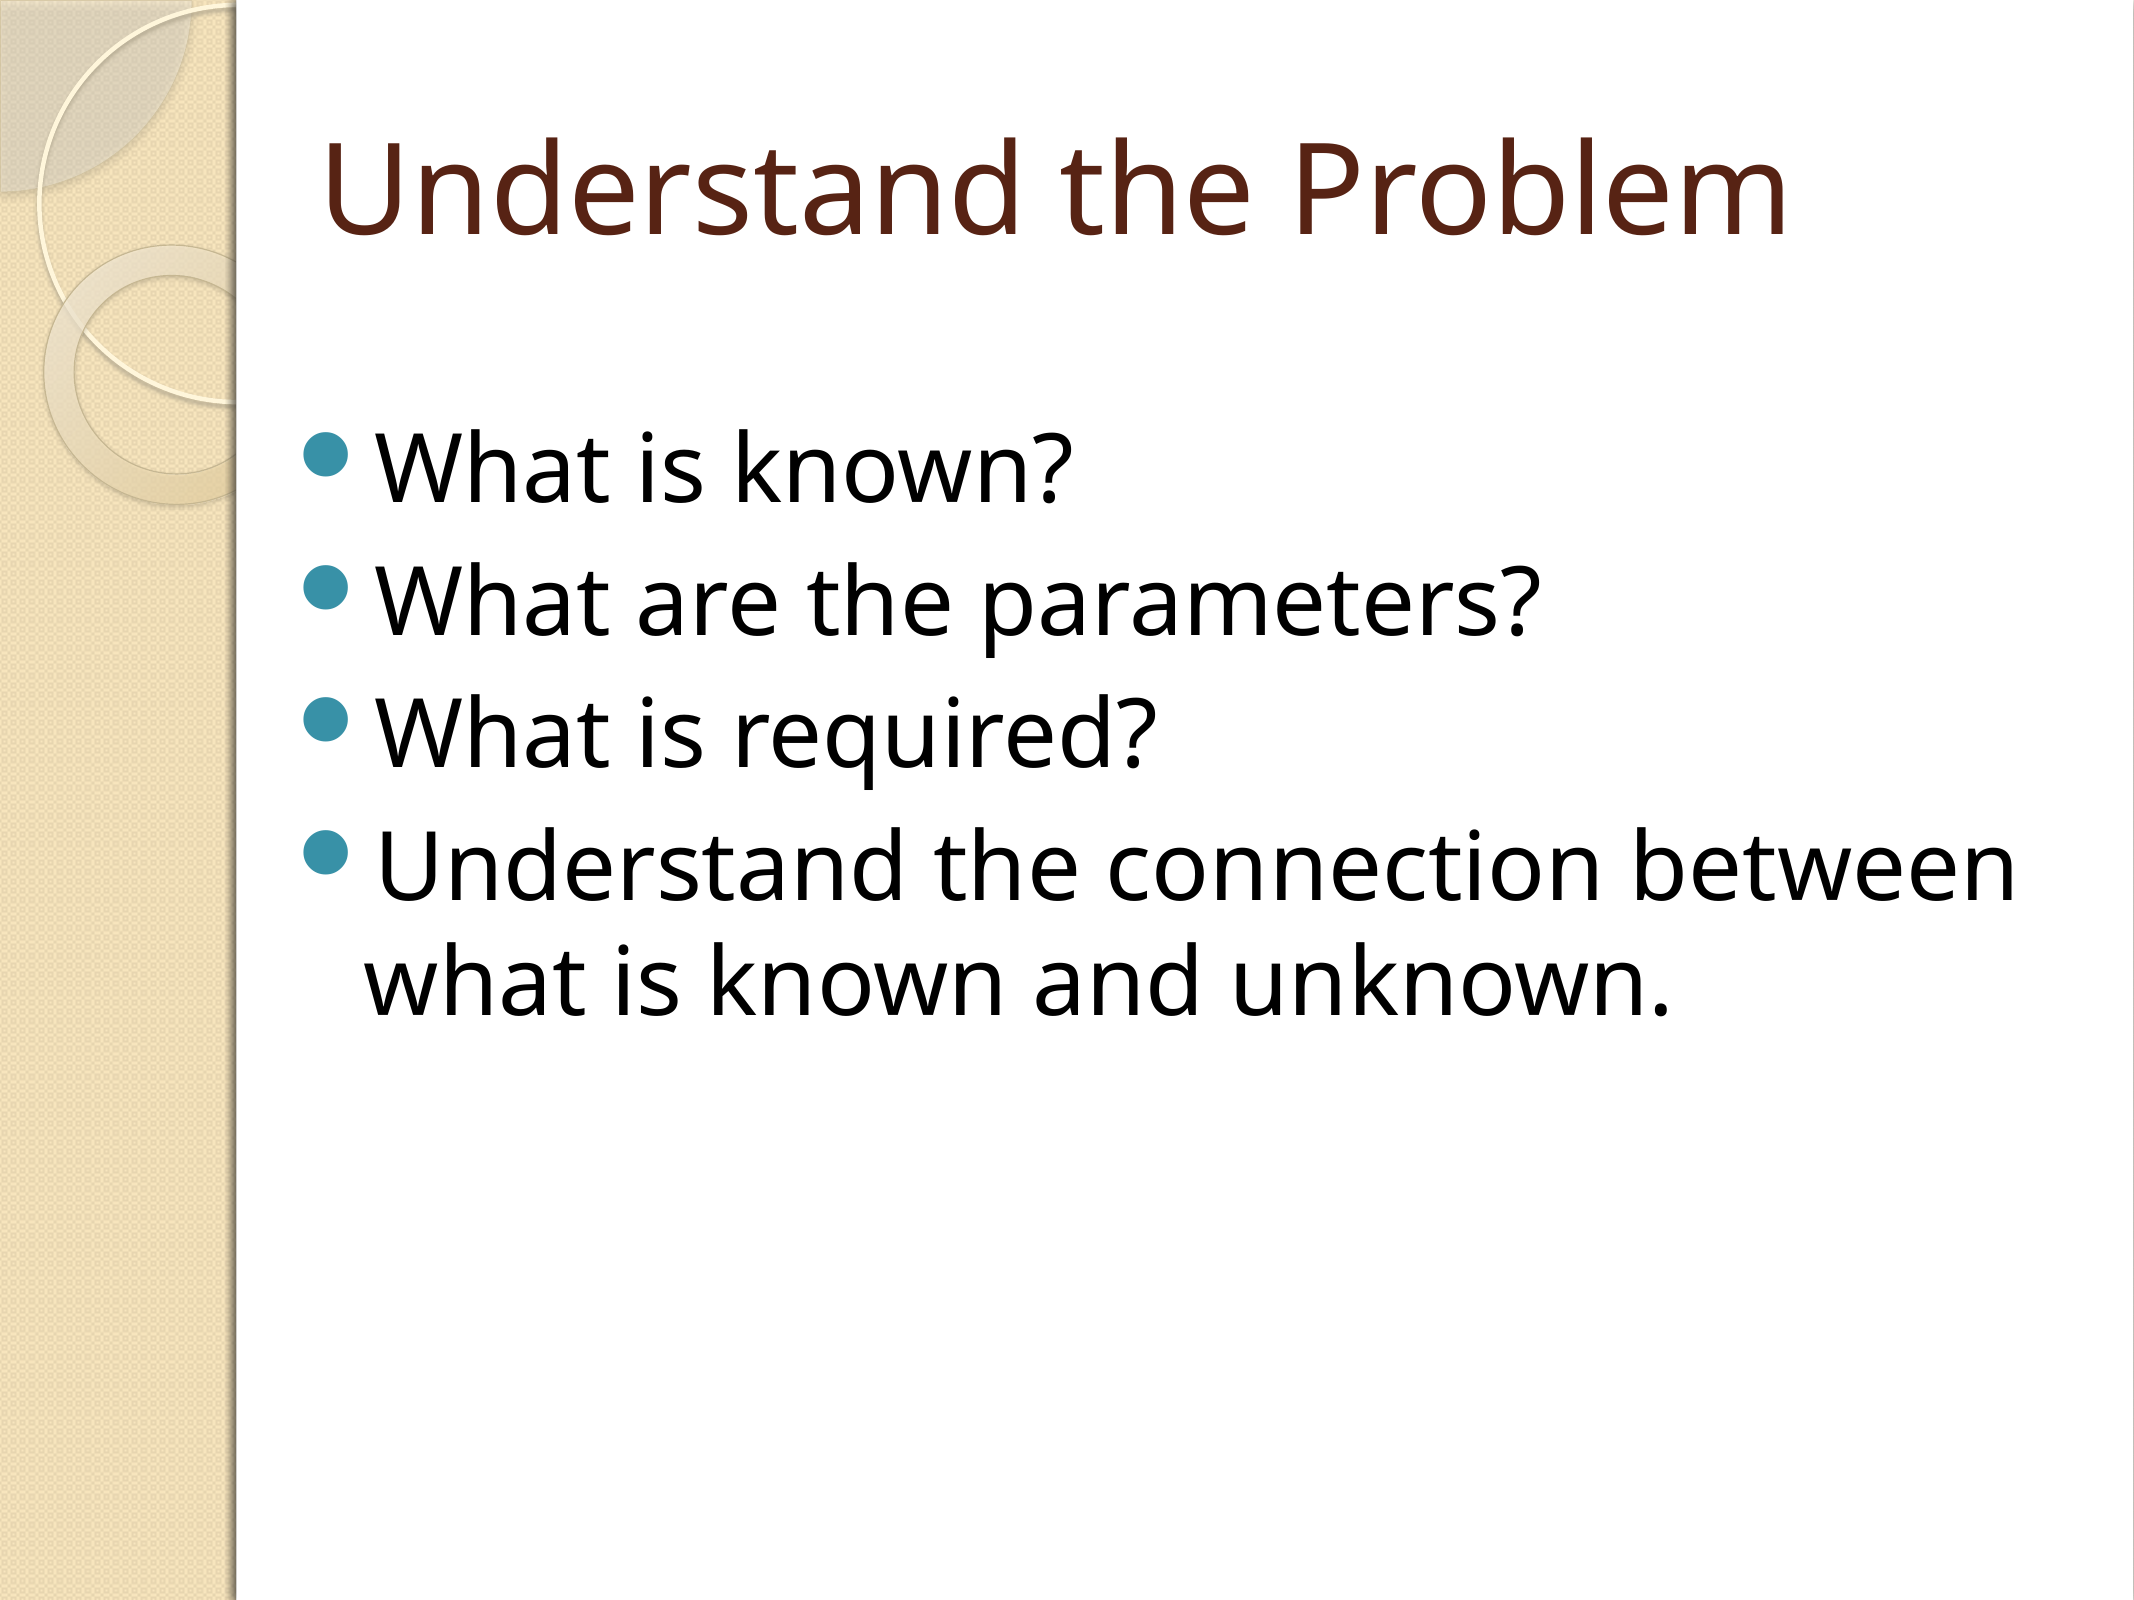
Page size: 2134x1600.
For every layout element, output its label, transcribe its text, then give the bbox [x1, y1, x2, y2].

list What is known? What are the parameters? What is required? Understand the connection between what is known and unknown. [270, 398, 2128, 1427]
title Understand the Problem [310, 32, 2071, 335]
